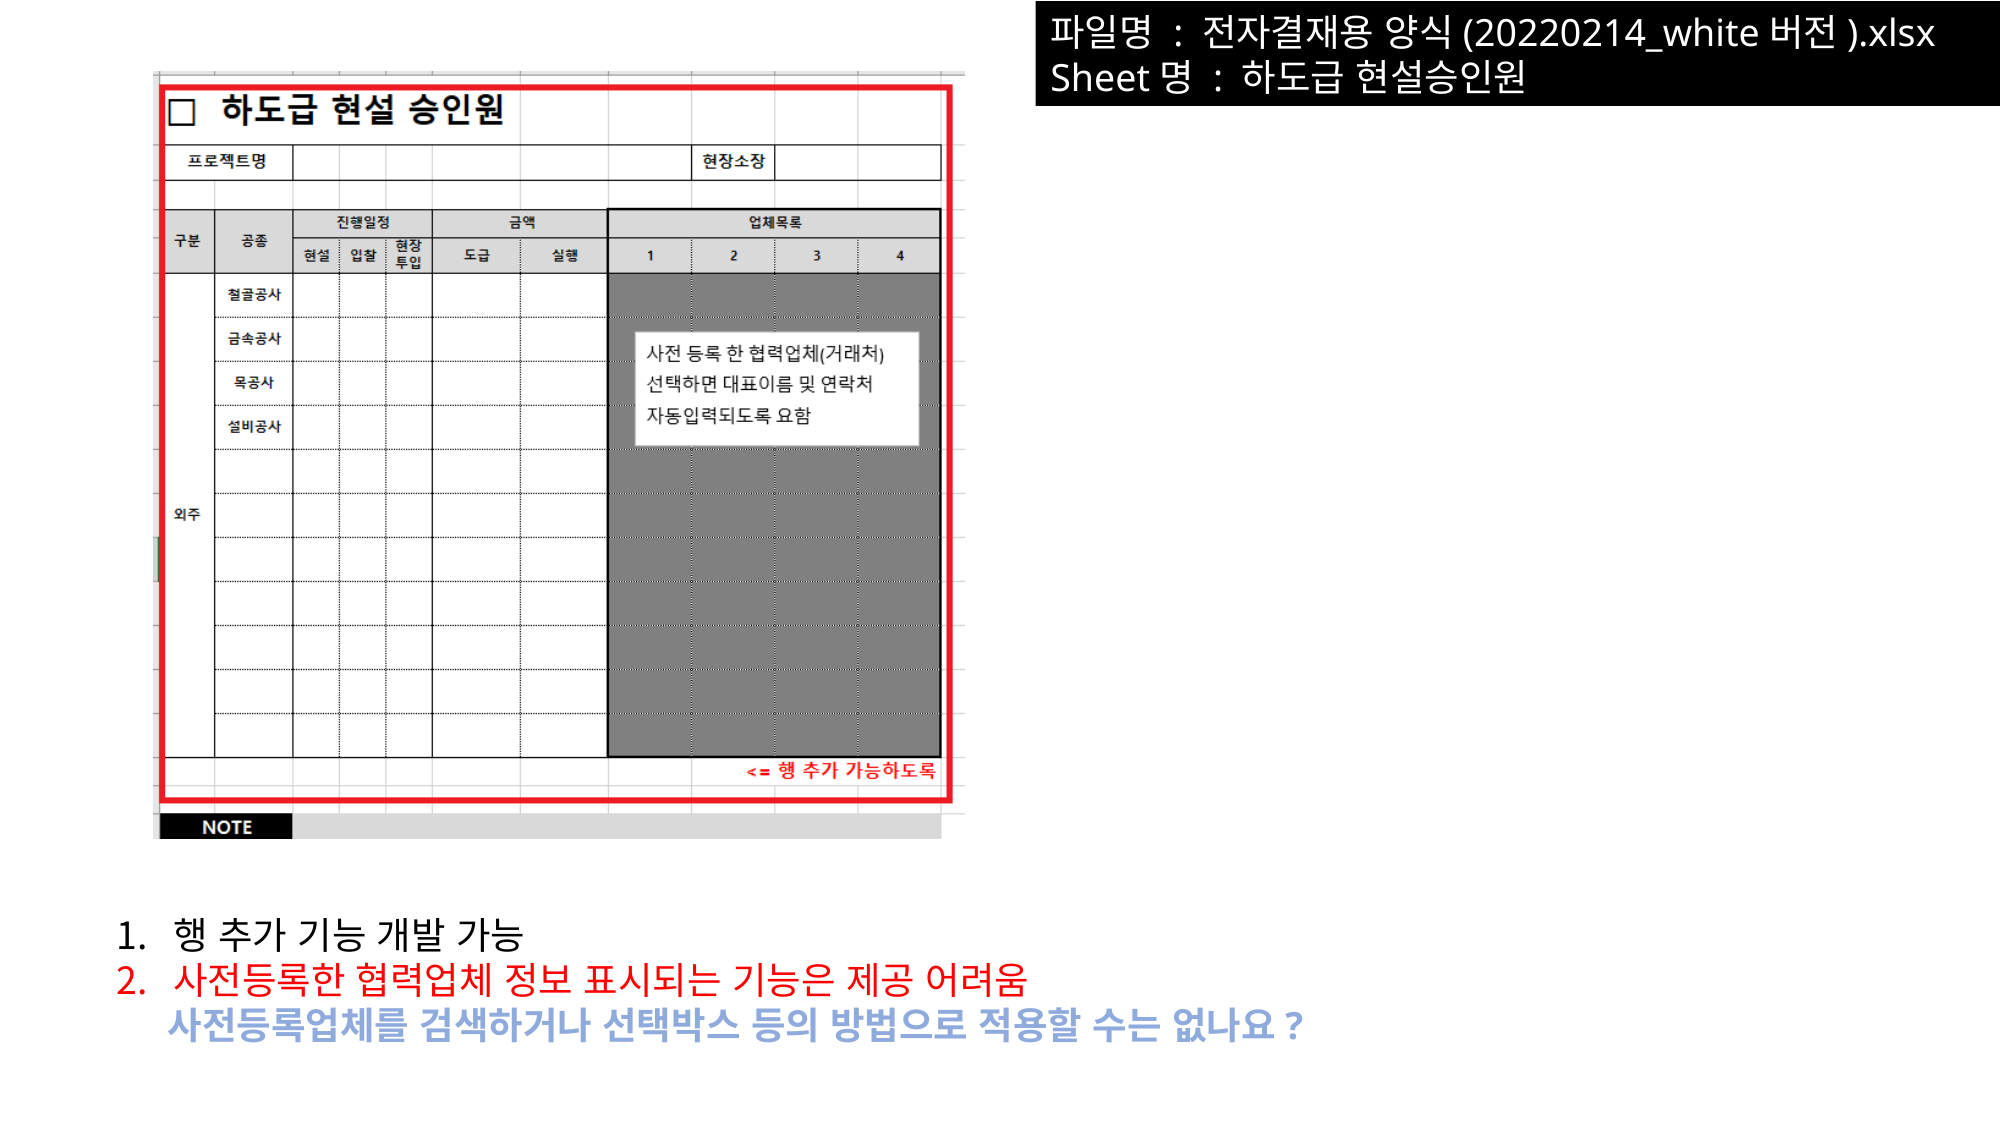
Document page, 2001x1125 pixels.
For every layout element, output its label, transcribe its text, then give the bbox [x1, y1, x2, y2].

text_box 파일명 : 전자결재용 양식(20220214_white버전).xlsx Sheet명 : 하도급 현설승인원 [1035, 1, 2000, 106]
picture [153, 71, 965, 839]
text_box 행 추가 기능 개발 가능 사전등록한 협력업체 정보 표시되는 기능은 제공 어려움 사전등록업체를 검색하거나 선택박스 등의 방법으로 적용할 수는 없나요? [102, 904, 1924, 1055]
